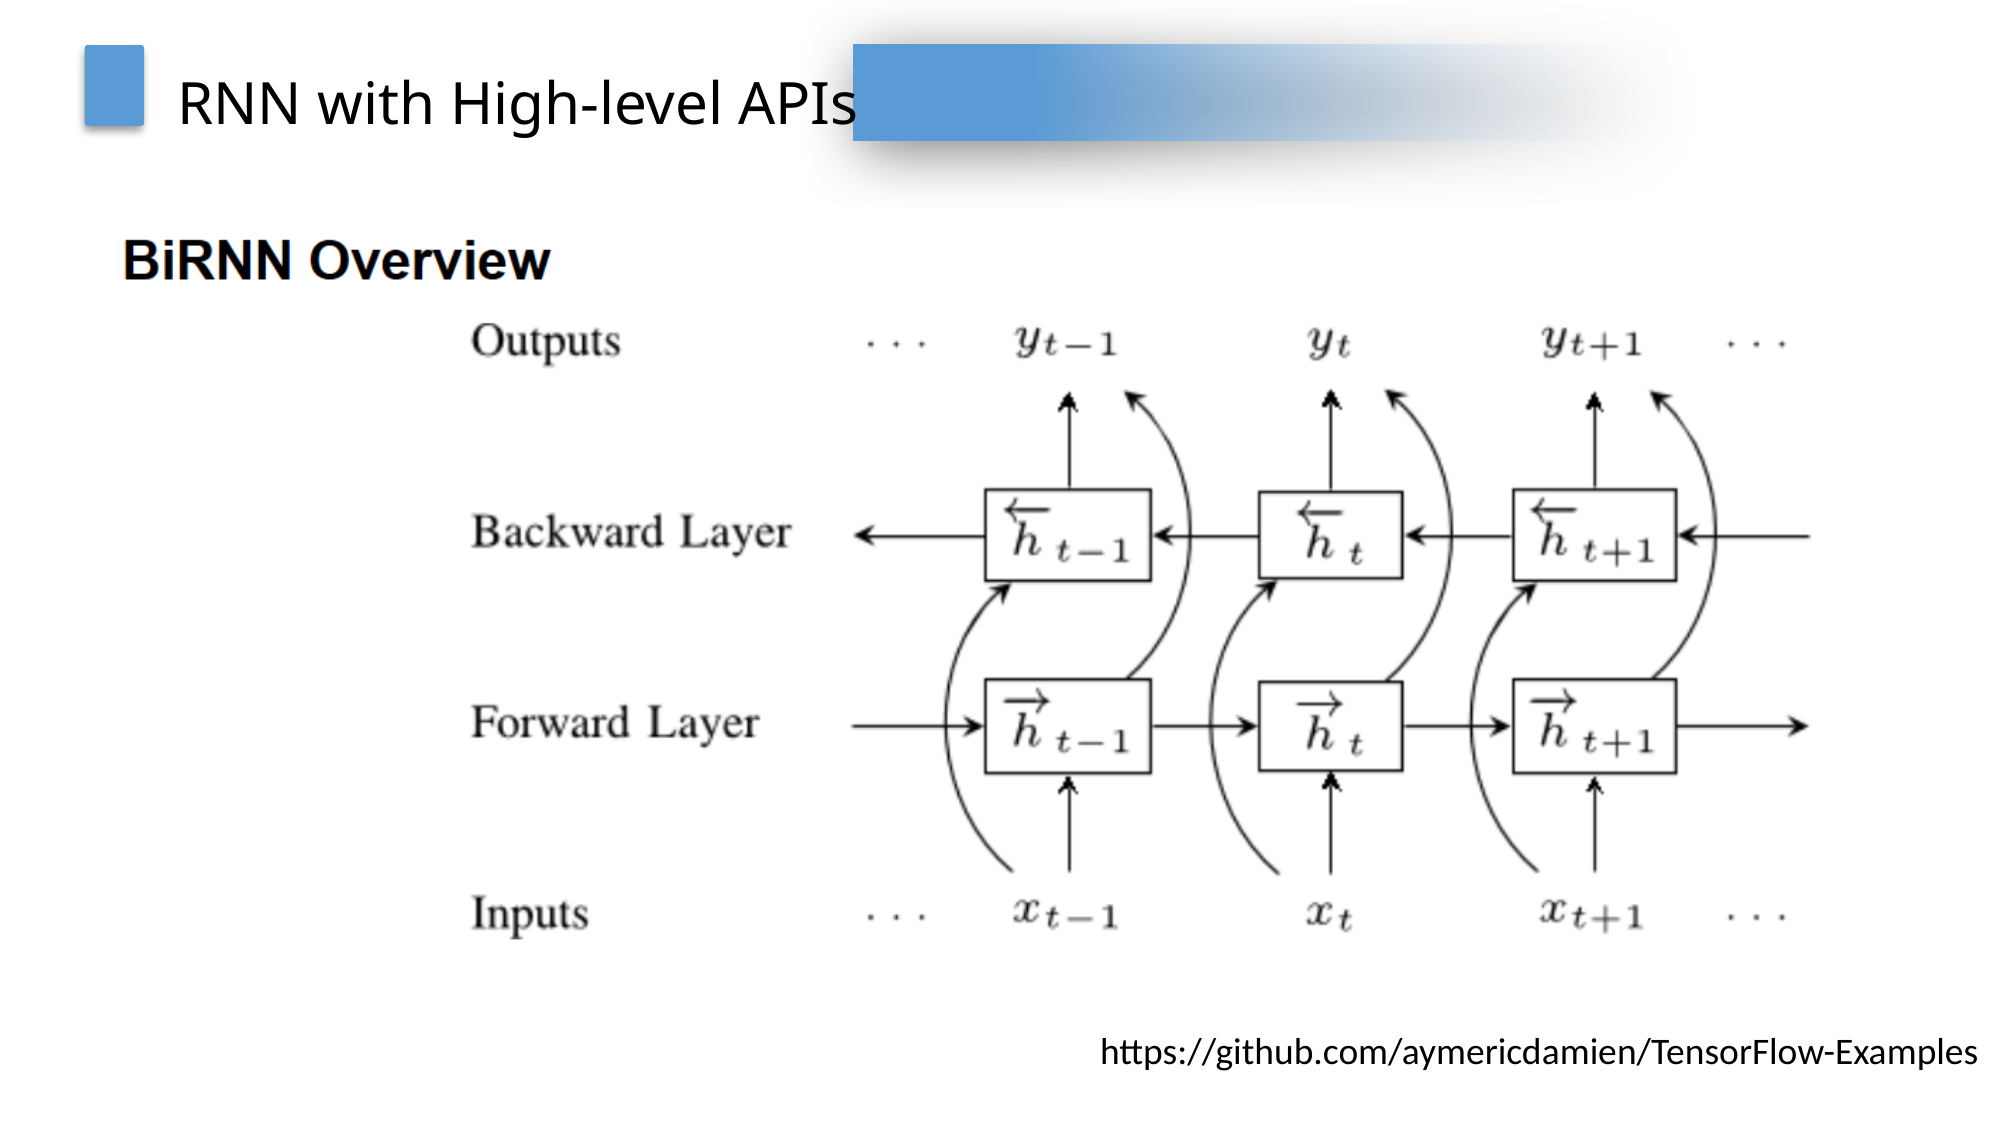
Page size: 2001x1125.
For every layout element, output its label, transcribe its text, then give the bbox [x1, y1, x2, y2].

text_box RNN with High-level APIs [162, 44, 933, 144]
text_box https://github.com/aymericdamien/TensorFlow-Examples [1085, 1019, 1995, 1080]
text_box [83, 44, 146, 127]
text_box [853, 43, 1671, 142]
picture [87, 219, 1912, 972]
